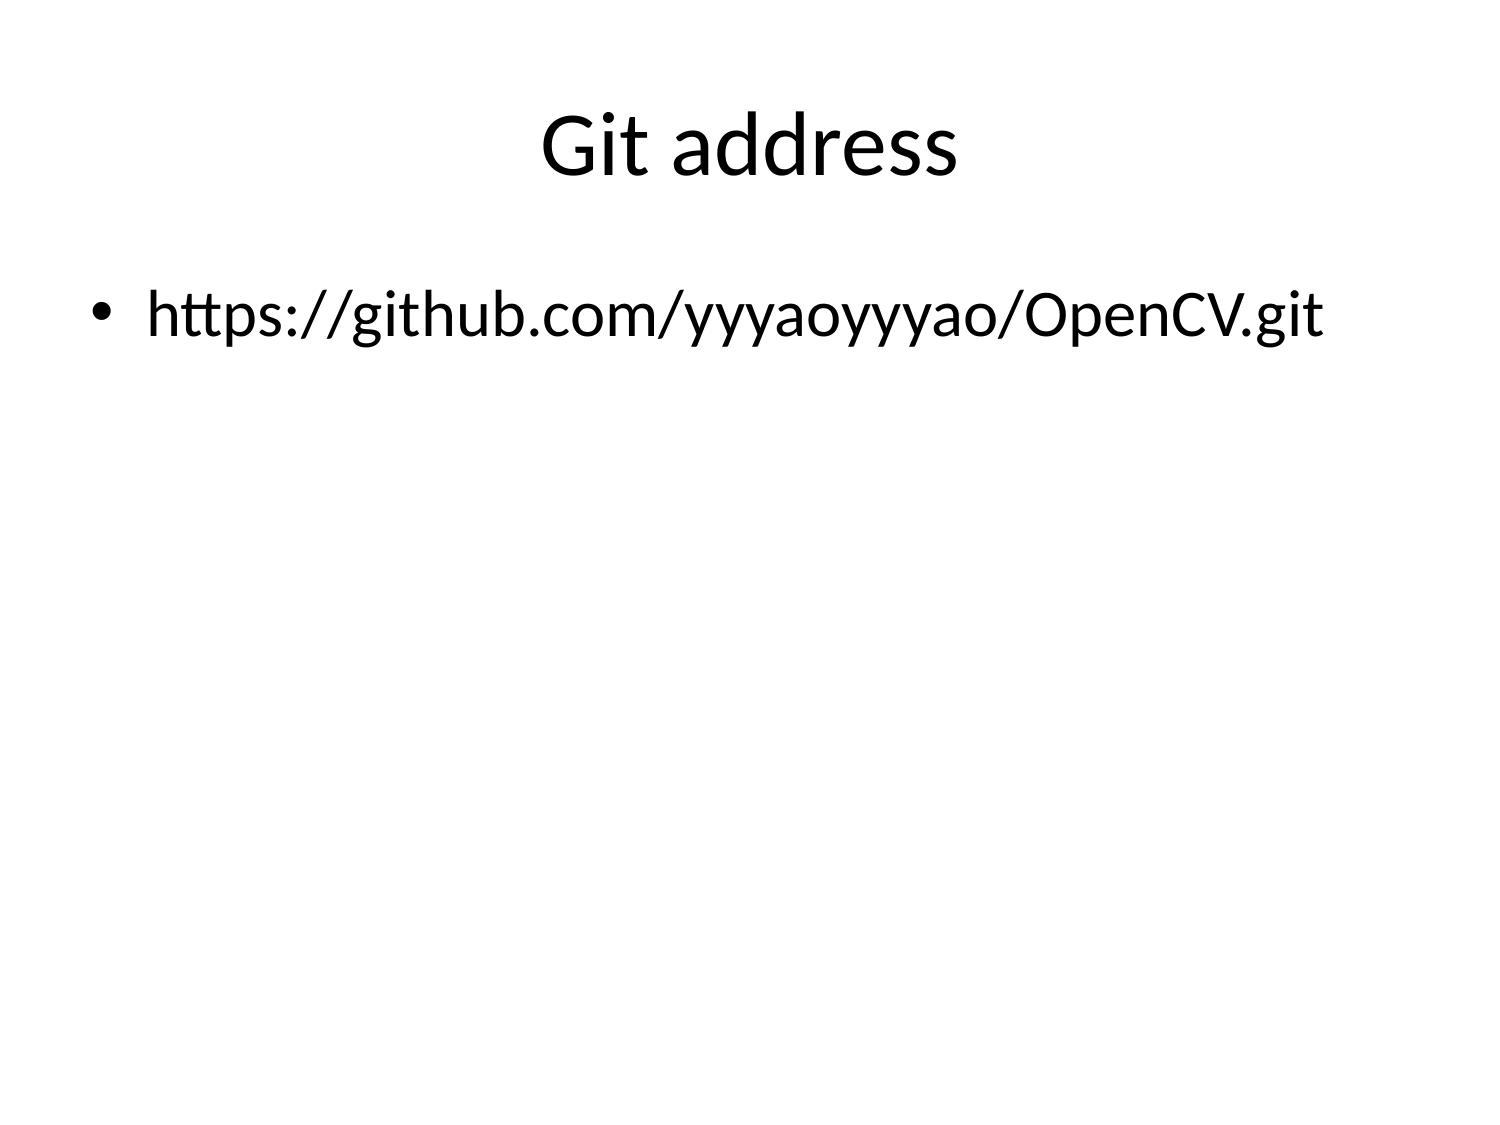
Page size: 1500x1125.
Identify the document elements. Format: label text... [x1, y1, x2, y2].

list https://github.com/yyyaoyyyao/OpenCV.git [75, 262, 1425, 1005]
title Git address [75, 45, 1425, 233]
